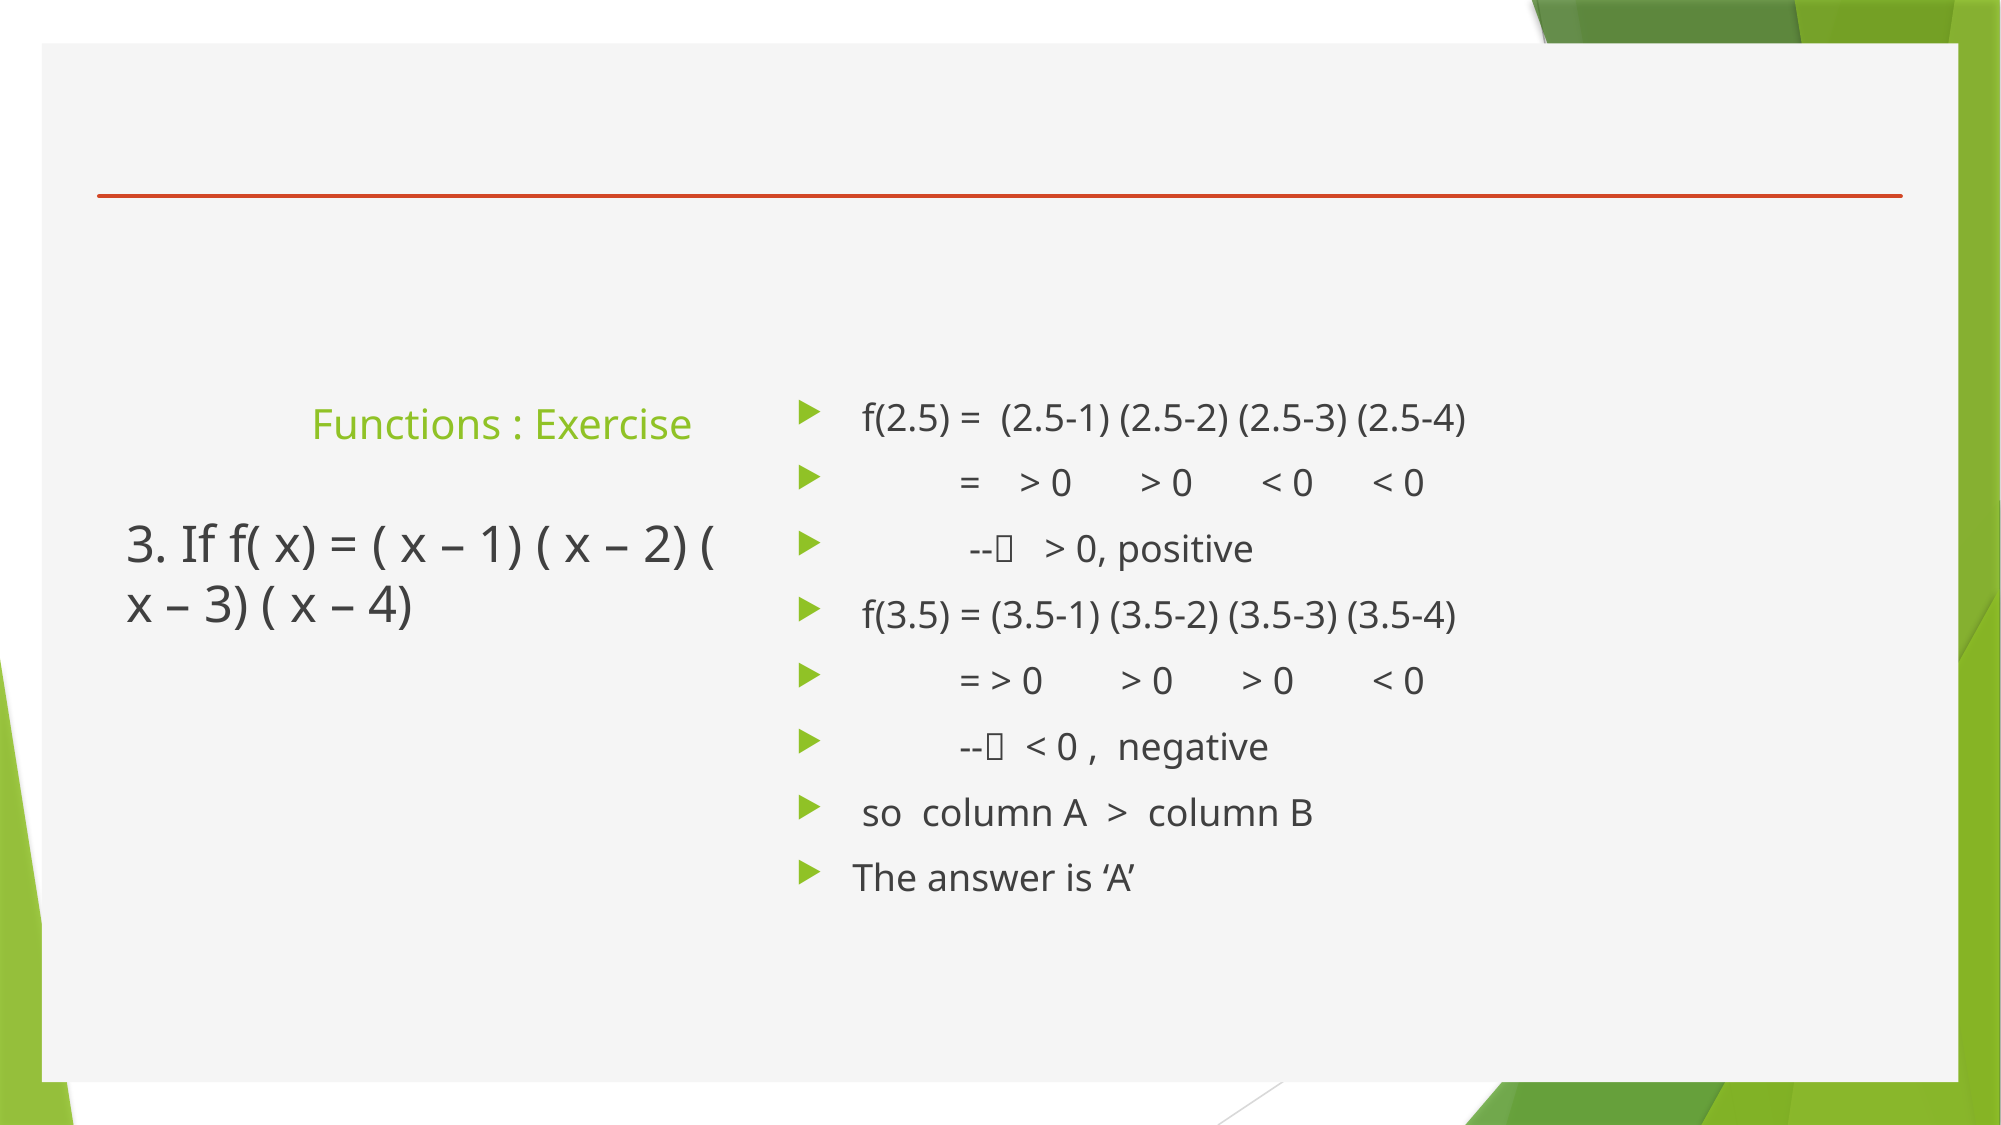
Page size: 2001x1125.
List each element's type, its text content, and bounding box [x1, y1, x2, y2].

list f(2.5) = (2.5-1) (2.5-2) (2.5-3) (2.5-4) = > 0 > 0 < 0 < 0 -- > 0, positive f(3.5) = (3.5-1) (3.5-2) (3.5-3) (3.5-4) = > 0 > 0 > 0 < 0 -- < 0 , negative so column A > column B The answer is ‘A’ [780, 385, 1522, 992]
title Functions : Exercise [111, 245, 744, 456]
